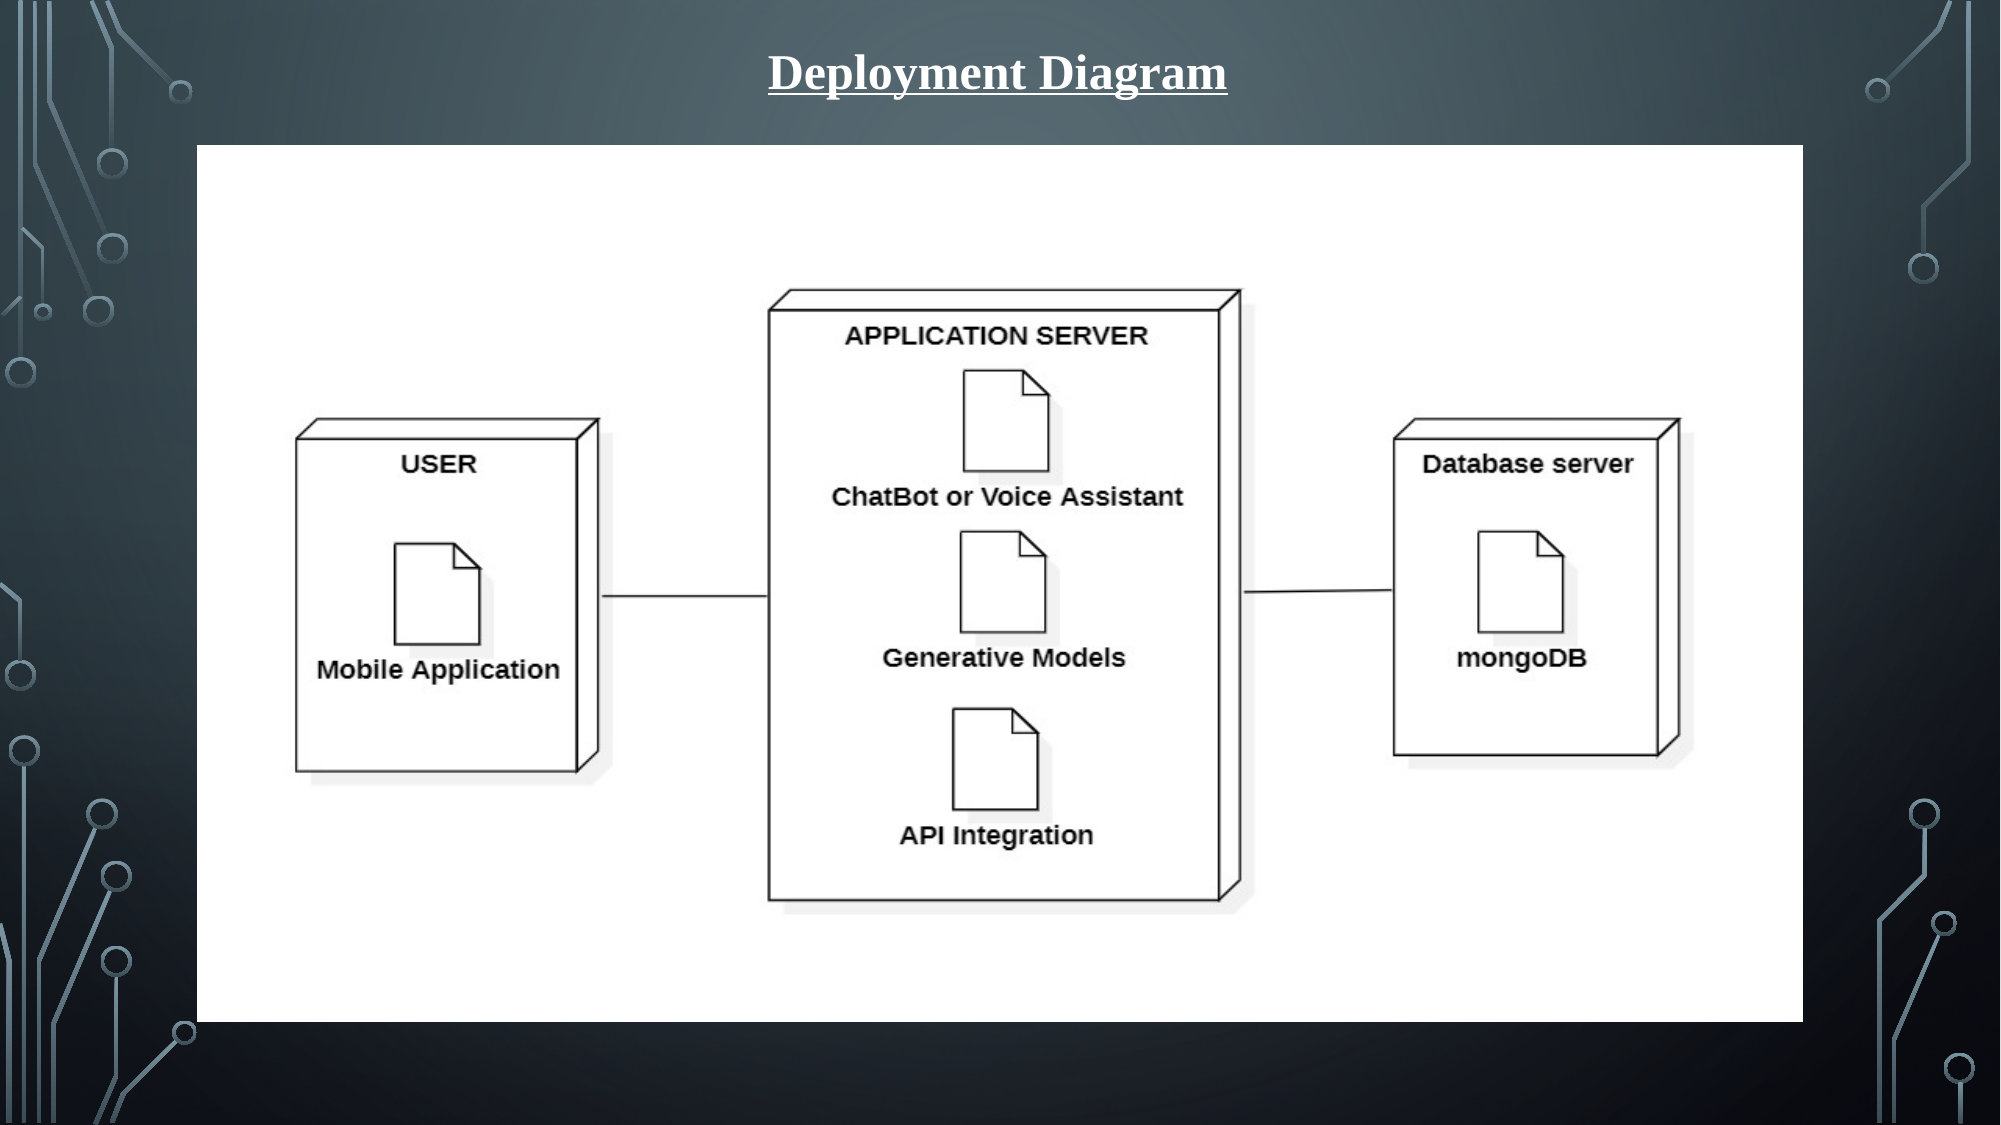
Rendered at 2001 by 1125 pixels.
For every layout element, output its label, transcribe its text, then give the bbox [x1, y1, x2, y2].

picture [197, 144, 1803, 1023]
text_box Deployment Diagram [753, 32, 1247, 107]
